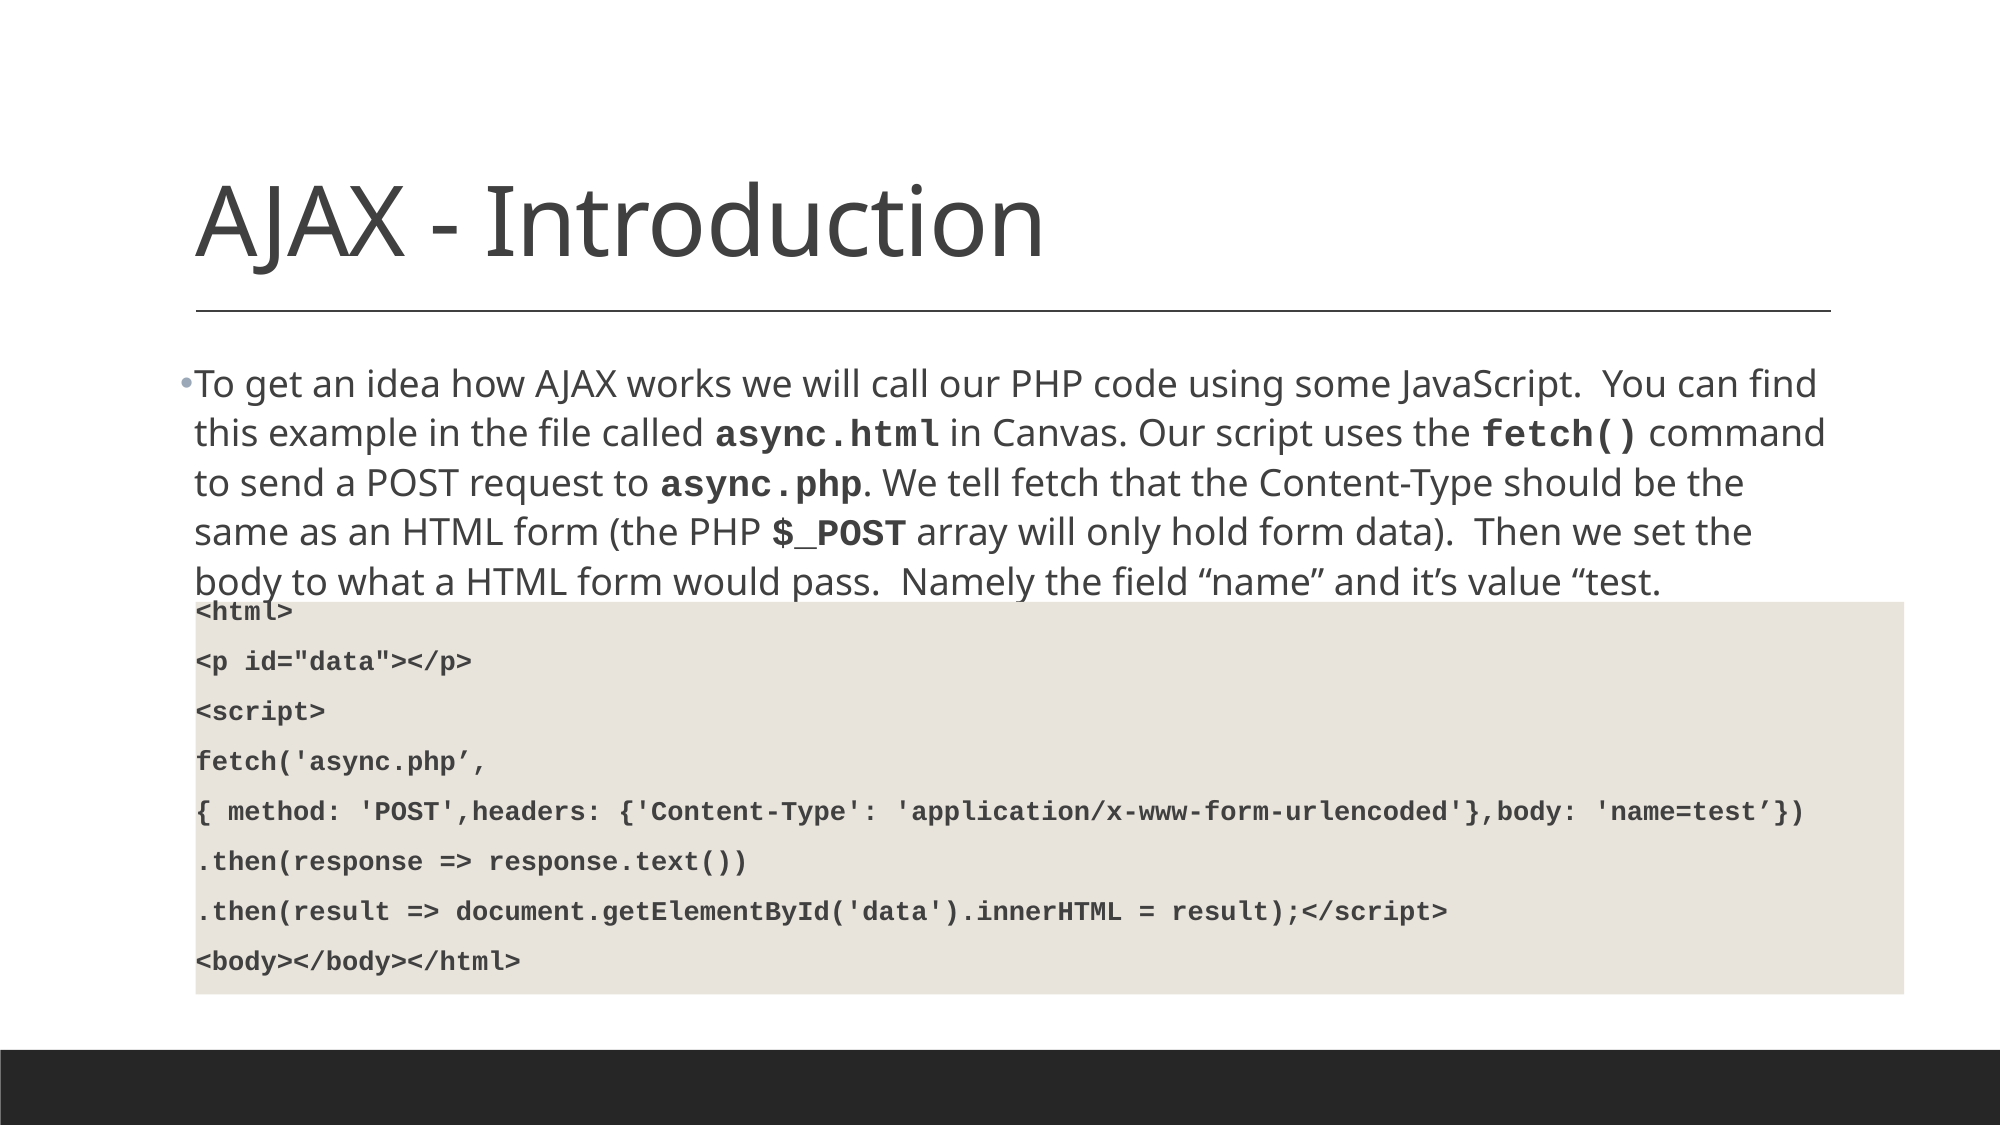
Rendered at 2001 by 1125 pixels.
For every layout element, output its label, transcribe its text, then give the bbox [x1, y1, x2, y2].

list To get an idea how AJAX works we will call our PHP code using some JavaScript. You can find this example in the file called async.html in Canvas. Our script uses the fetch() command to send a POST request to async.php. We tell fetch that the Content-Type should be the same as an HTML form (the PHP $_POST array will only hold form data). Then we set the body to what a HTML form would pass. Namely the field “name” and it’s value “test. [180, 347, 1830, 613]
text_box <html> <p id="data"></p> <script> fetch('async.php’, { method: 'POST',headers: {'Content-Type': 'application/x-www-form-urlencoded'},body: 'name=test’}) .then(response => response.text()) .then(result => document.getElementById('data').innerHTML = result);</script> <body></body></html> [195, 601, 1905, 995]
title AJAX - Introduction [180, 47, 1830, 285]
